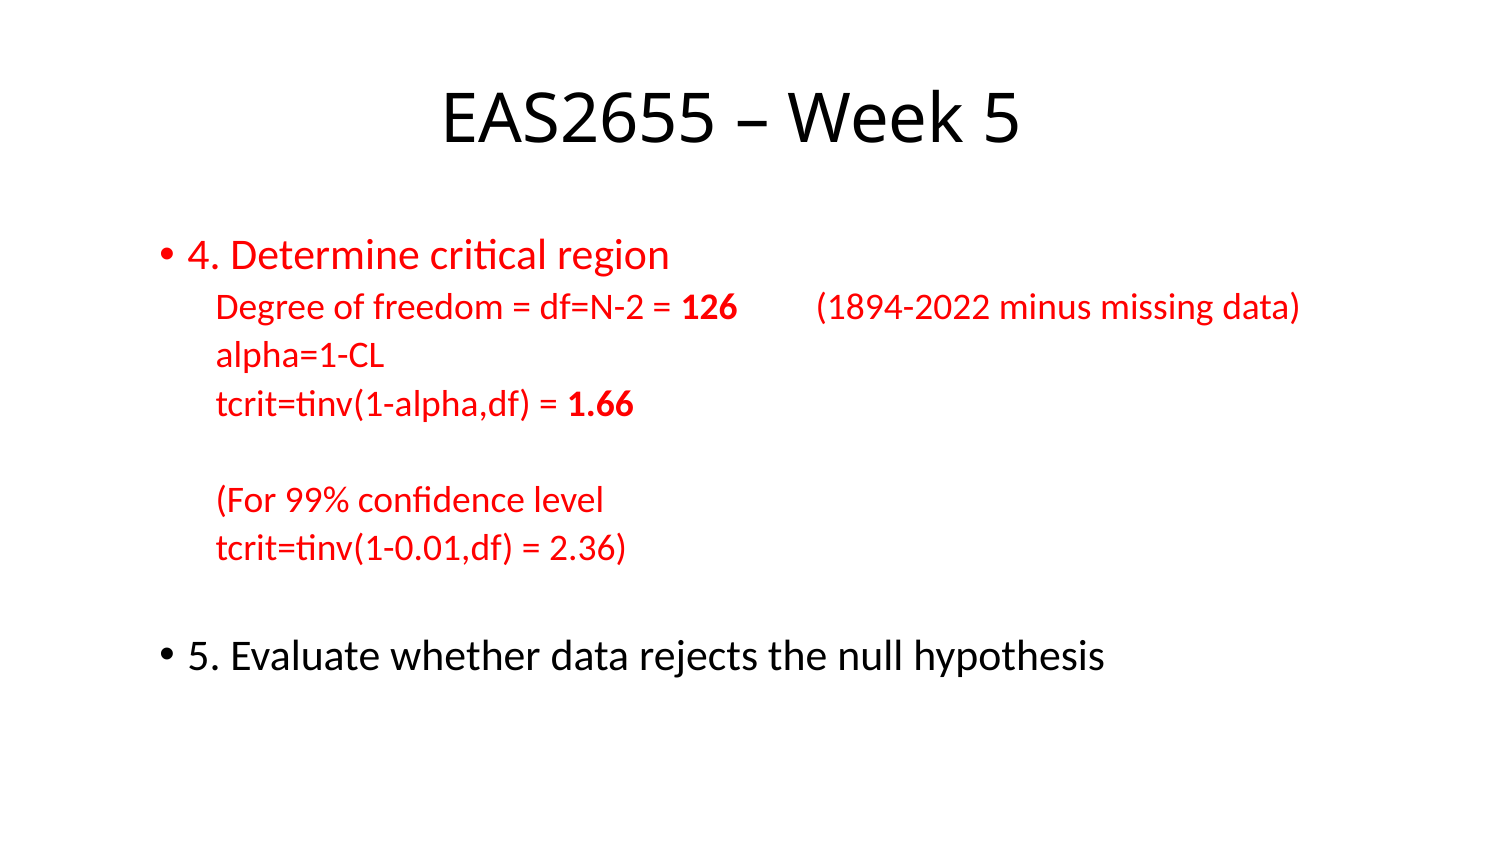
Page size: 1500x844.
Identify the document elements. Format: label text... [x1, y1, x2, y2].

title EAS2655 – Week 5 [233, 39, 1229, 203]
list 4. Determine critical region Degree of freedom = df=N-2 = 126 (1894-2022 minus missing data) alpha=1-CL tcrit=tinv(1-alpha,df) = 1.66 (For 99% confidence level tcrit=tinv(1-0.01,df) = 2.36) 5. Evaluate whether data rejects the null hypothesis [144, 224, 1453, 767]
